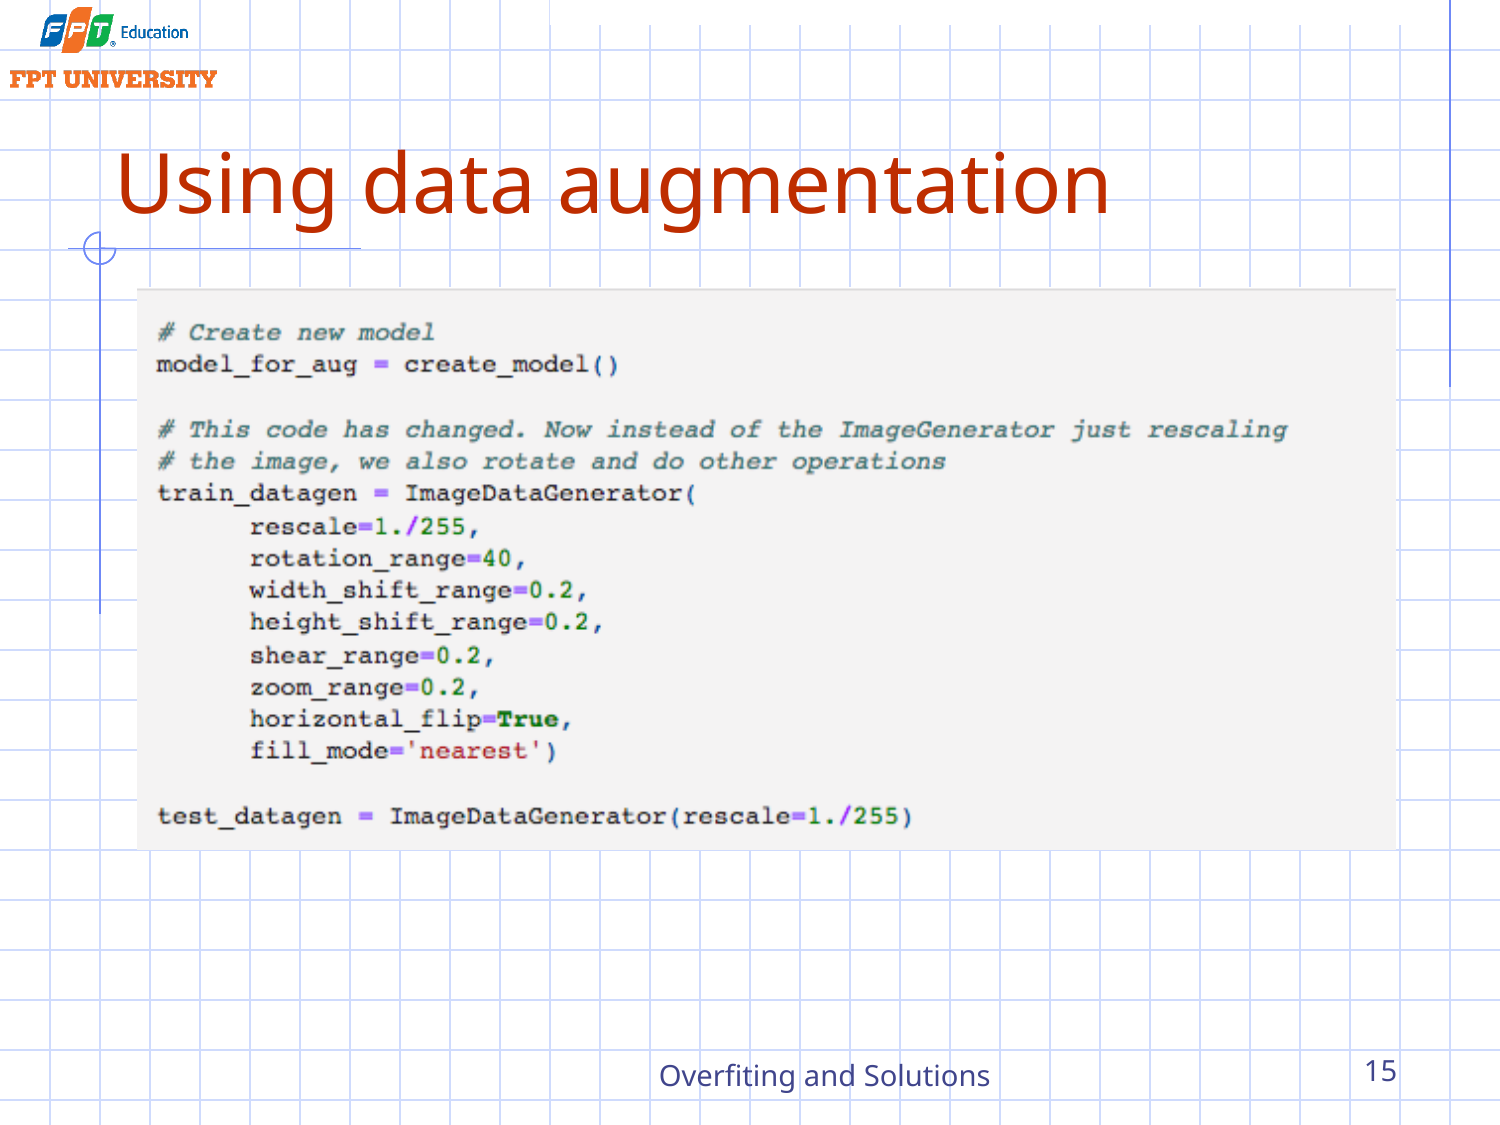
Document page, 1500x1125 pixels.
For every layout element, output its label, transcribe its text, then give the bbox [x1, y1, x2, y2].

title Using data augmentation [99, 50, 1438, 238]
picture [137, 287, 1396, 851]
text_box ‹#› [1099, 1024, 1413, 1100]
picture [10, 6, 217, 88]
text_box Overfiting and Solutions [587, 1024, 1063, 1100]
